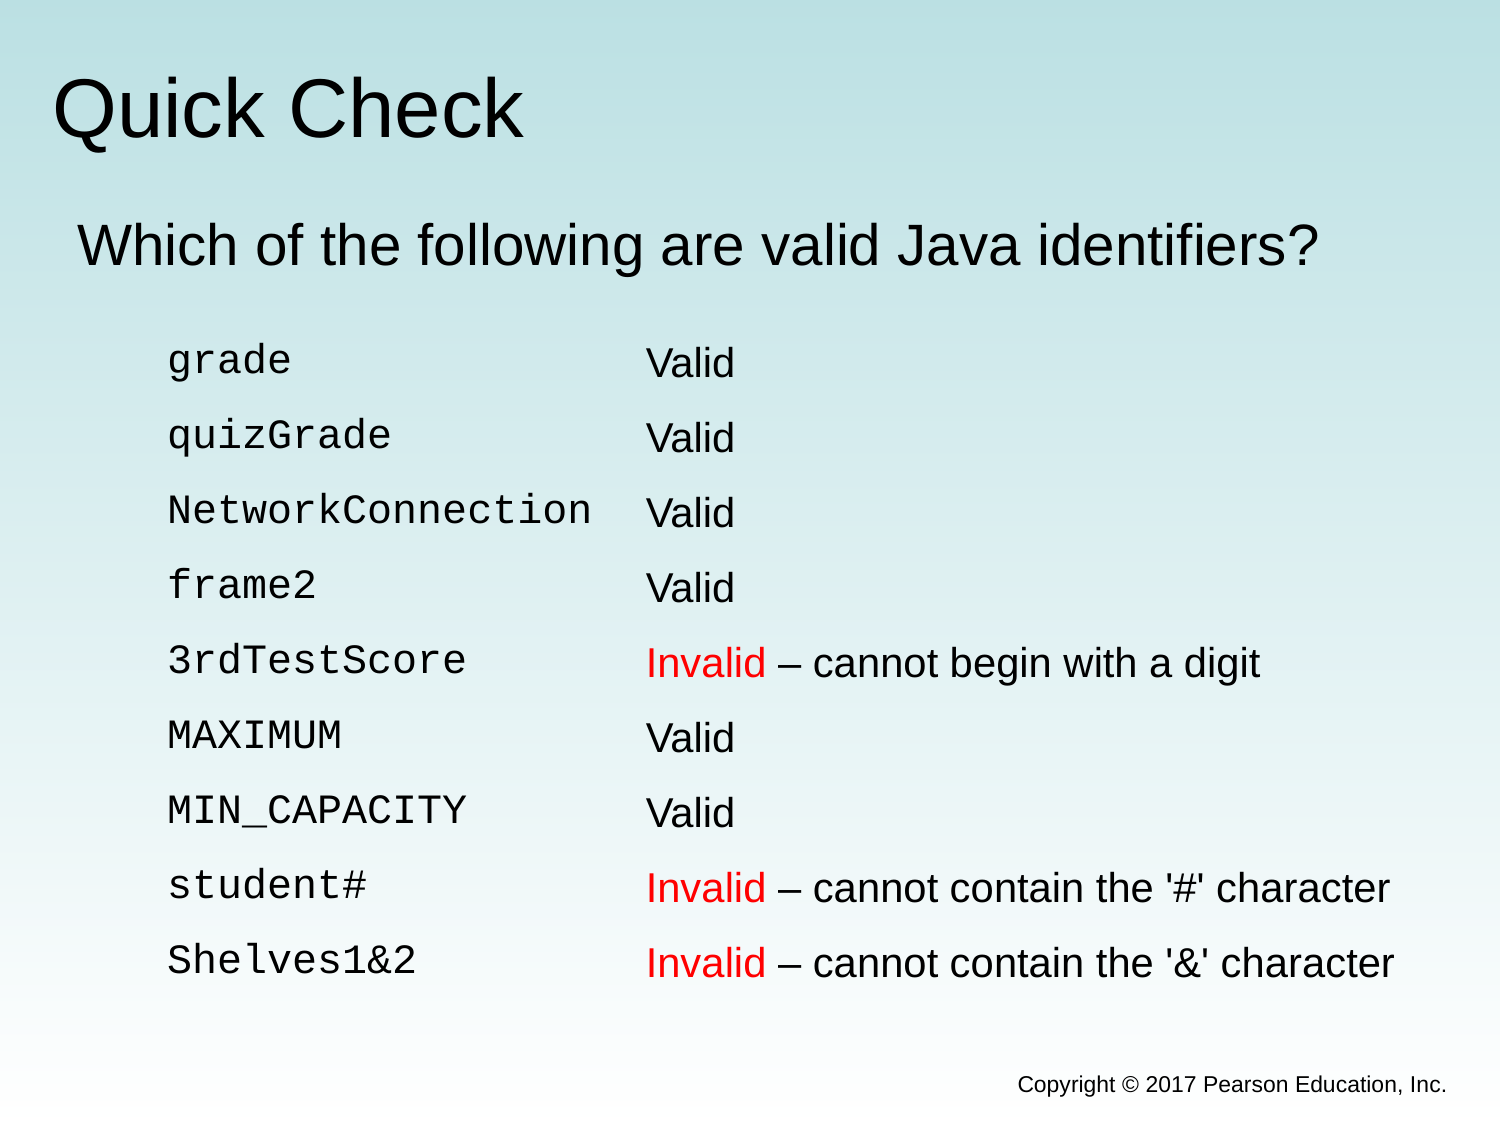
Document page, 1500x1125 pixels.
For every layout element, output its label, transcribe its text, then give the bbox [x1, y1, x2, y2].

title Quick Check [37, 45, 1463, 163]
text_box Valid Valid Valid Valid Invalid – cannot begin with a digit Valid Valid Invalid – cannot contain the '#' character Invalid – cannot contain the '&' character [630, 328, 1411, 994]
footer Copyright © 2017 Pearson Education, Inc. [549, 1062, 1463, 1114]
text_box Which of the following are valid Java identifiers? [62, 199, 1413, 355]
text_box grade quizGrade NetworkConnection frame2 3rdTestScore MAXIMUM MIN_CAPACITY student# Shelves1&2 [152, 324, 608, 990]
